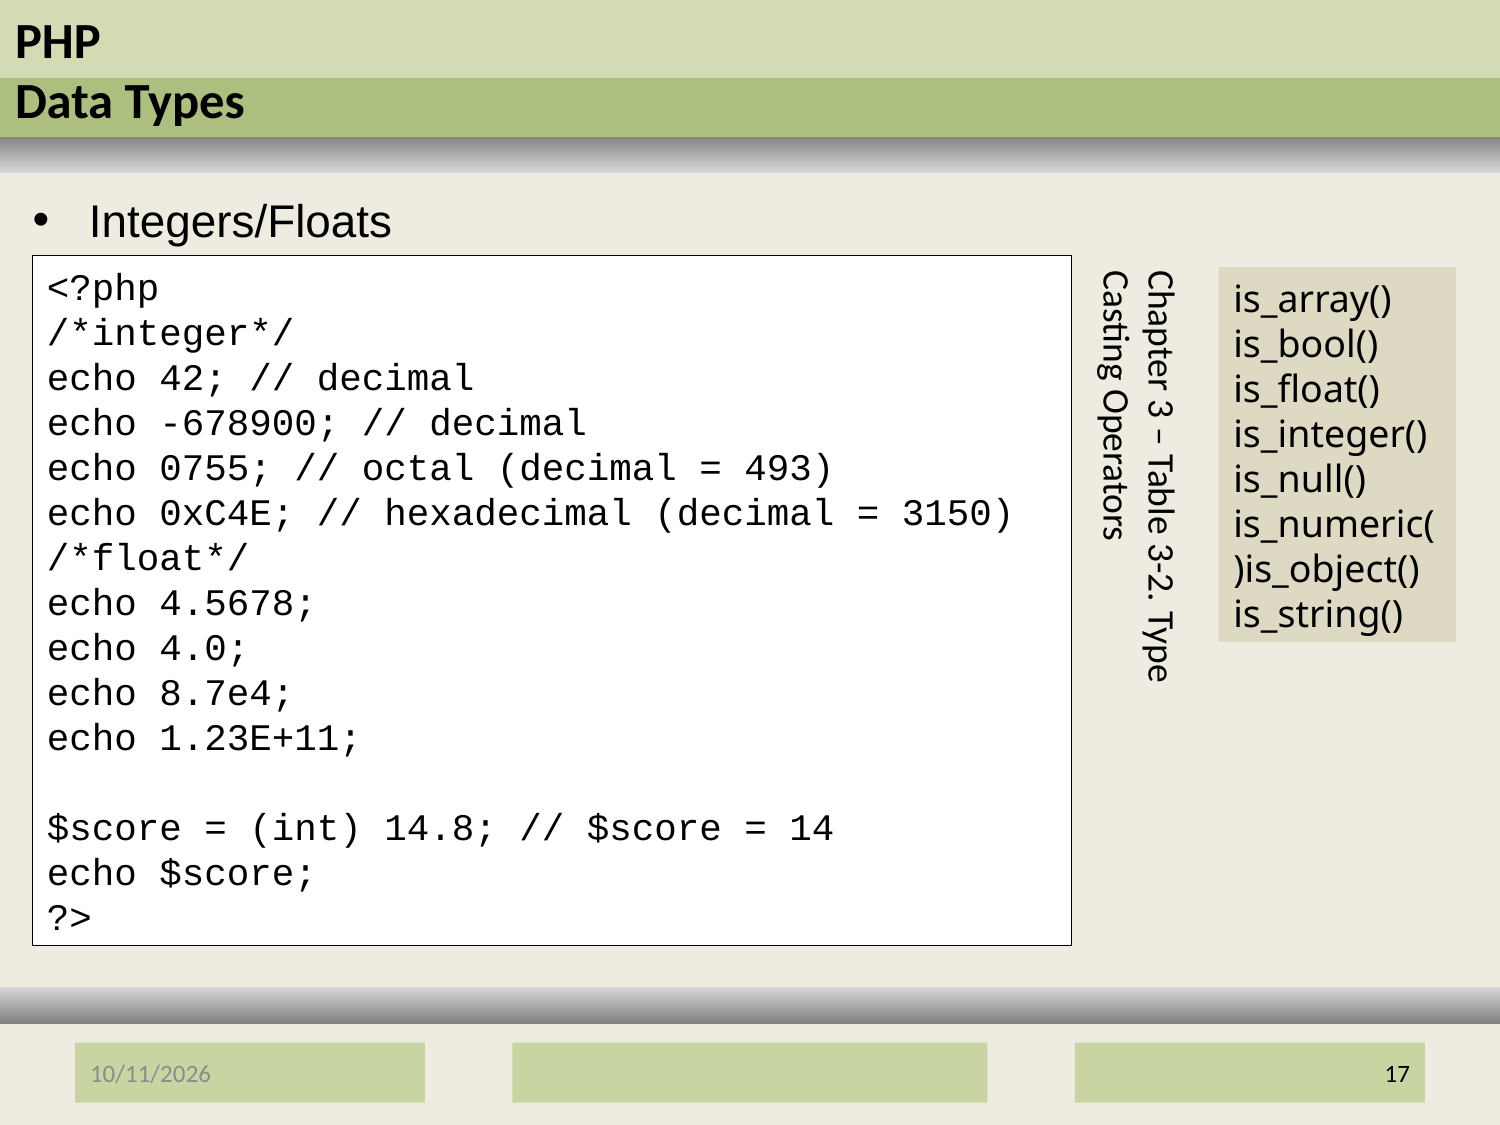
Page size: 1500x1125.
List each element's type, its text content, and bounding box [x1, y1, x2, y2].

text_box <?php /*integer*/ echo 42; // decimal echo -678900; // decimal echo 0755; // octal (decimal = 493) echo 0xC4E; // hexadecimal (decimal = 3150) /*float*/ echo 4.5678; echo 4.0; echo 8.7e4; echo 1.23E+11; $score = (int) 14.8; // $score = 14 echo $score; ?> [32, 255, 1072, 946]
footer [512, 1042, 988, 1103]
text_box Chapter 3 – Table 3-2. Type Casting Operators [1088, 255, 1194, 787]
text_box is_array() is_bool() is_float() is_integer() is_null() is_numeric()is_object() is_string() [1218, 267, 1457, 642]
slide_number 17 [1074, 1042, 1425, 1103]
list Integers/Floats [17, 184, 1483, 1024]
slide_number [75, 1042, 425, 1103]
title PHP Data Types [0, 0, 1500, 138]
